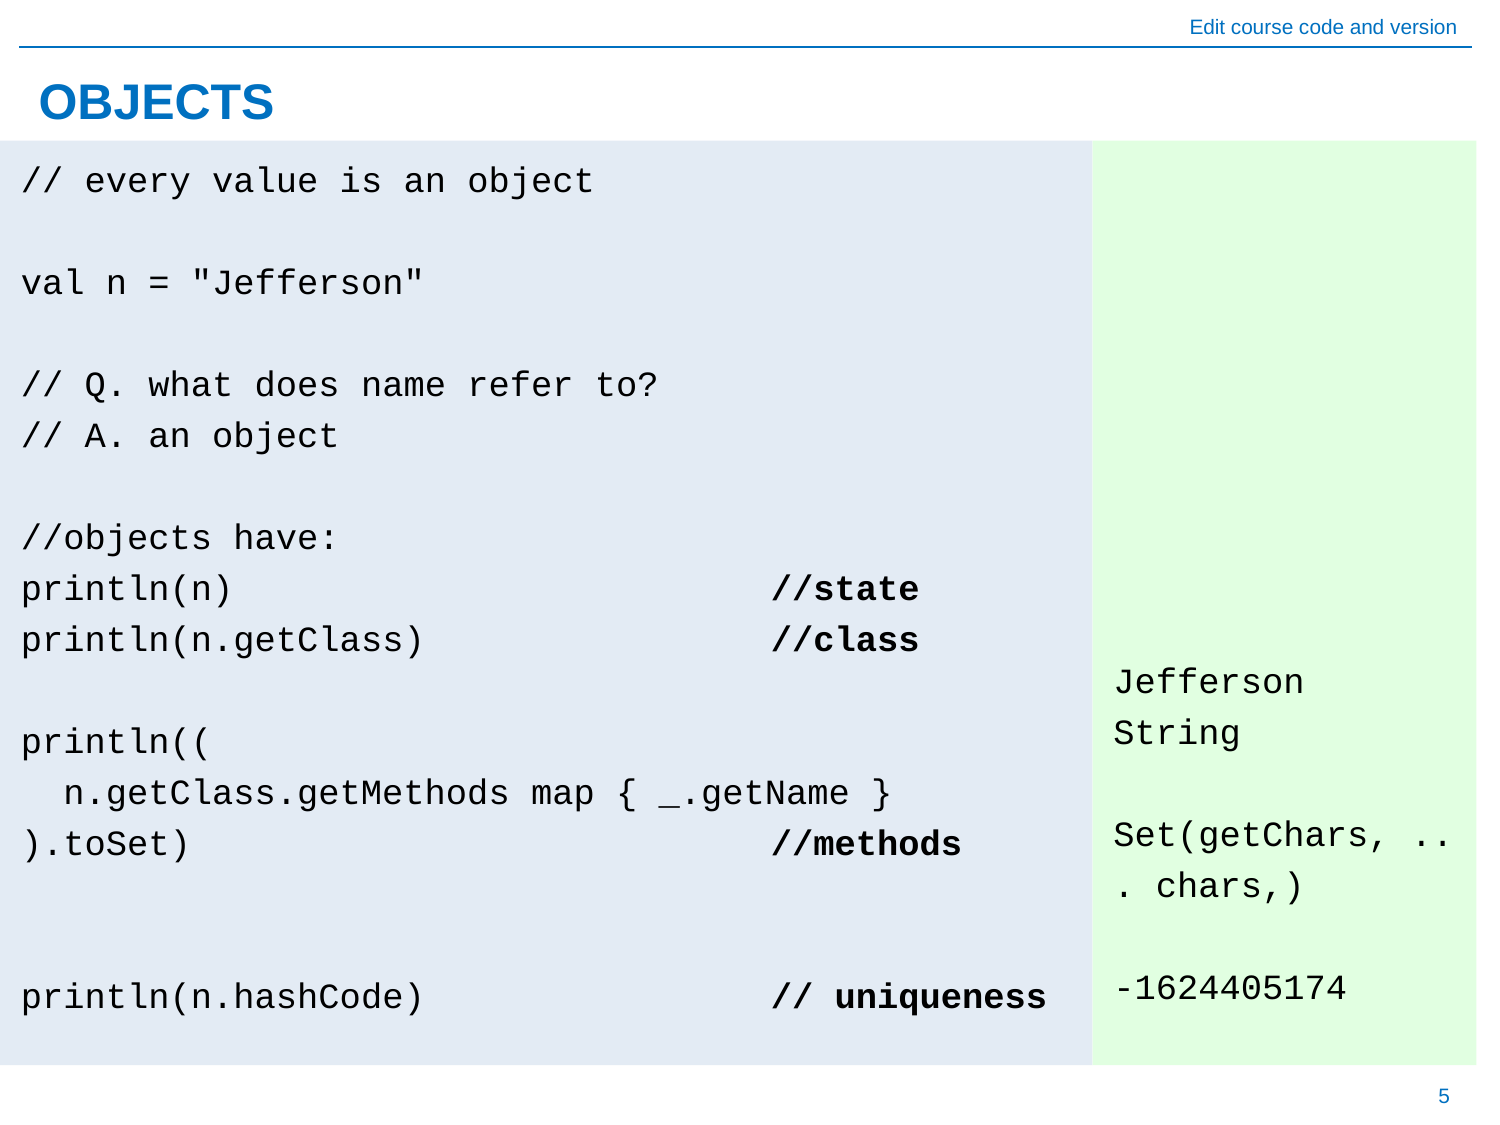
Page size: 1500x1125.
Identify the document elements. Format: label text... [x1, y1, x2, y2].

list // every value is an object val n = "Jefferson" // Q. what does name refer to? // A. an object //objects have: println(n) //state println(n.getClass) //class println(( n.getClass.getMethods map { _.getName } ).toSet) //methods println(n.hashCode) // uniqueness [0, 140, 1092, 1066]
list Jefferson String Set(getChars, ... chars,) -1624405174 [1092, 140, 1477, 1066]
title OBJECTS [23, 58, 1465, 140]
